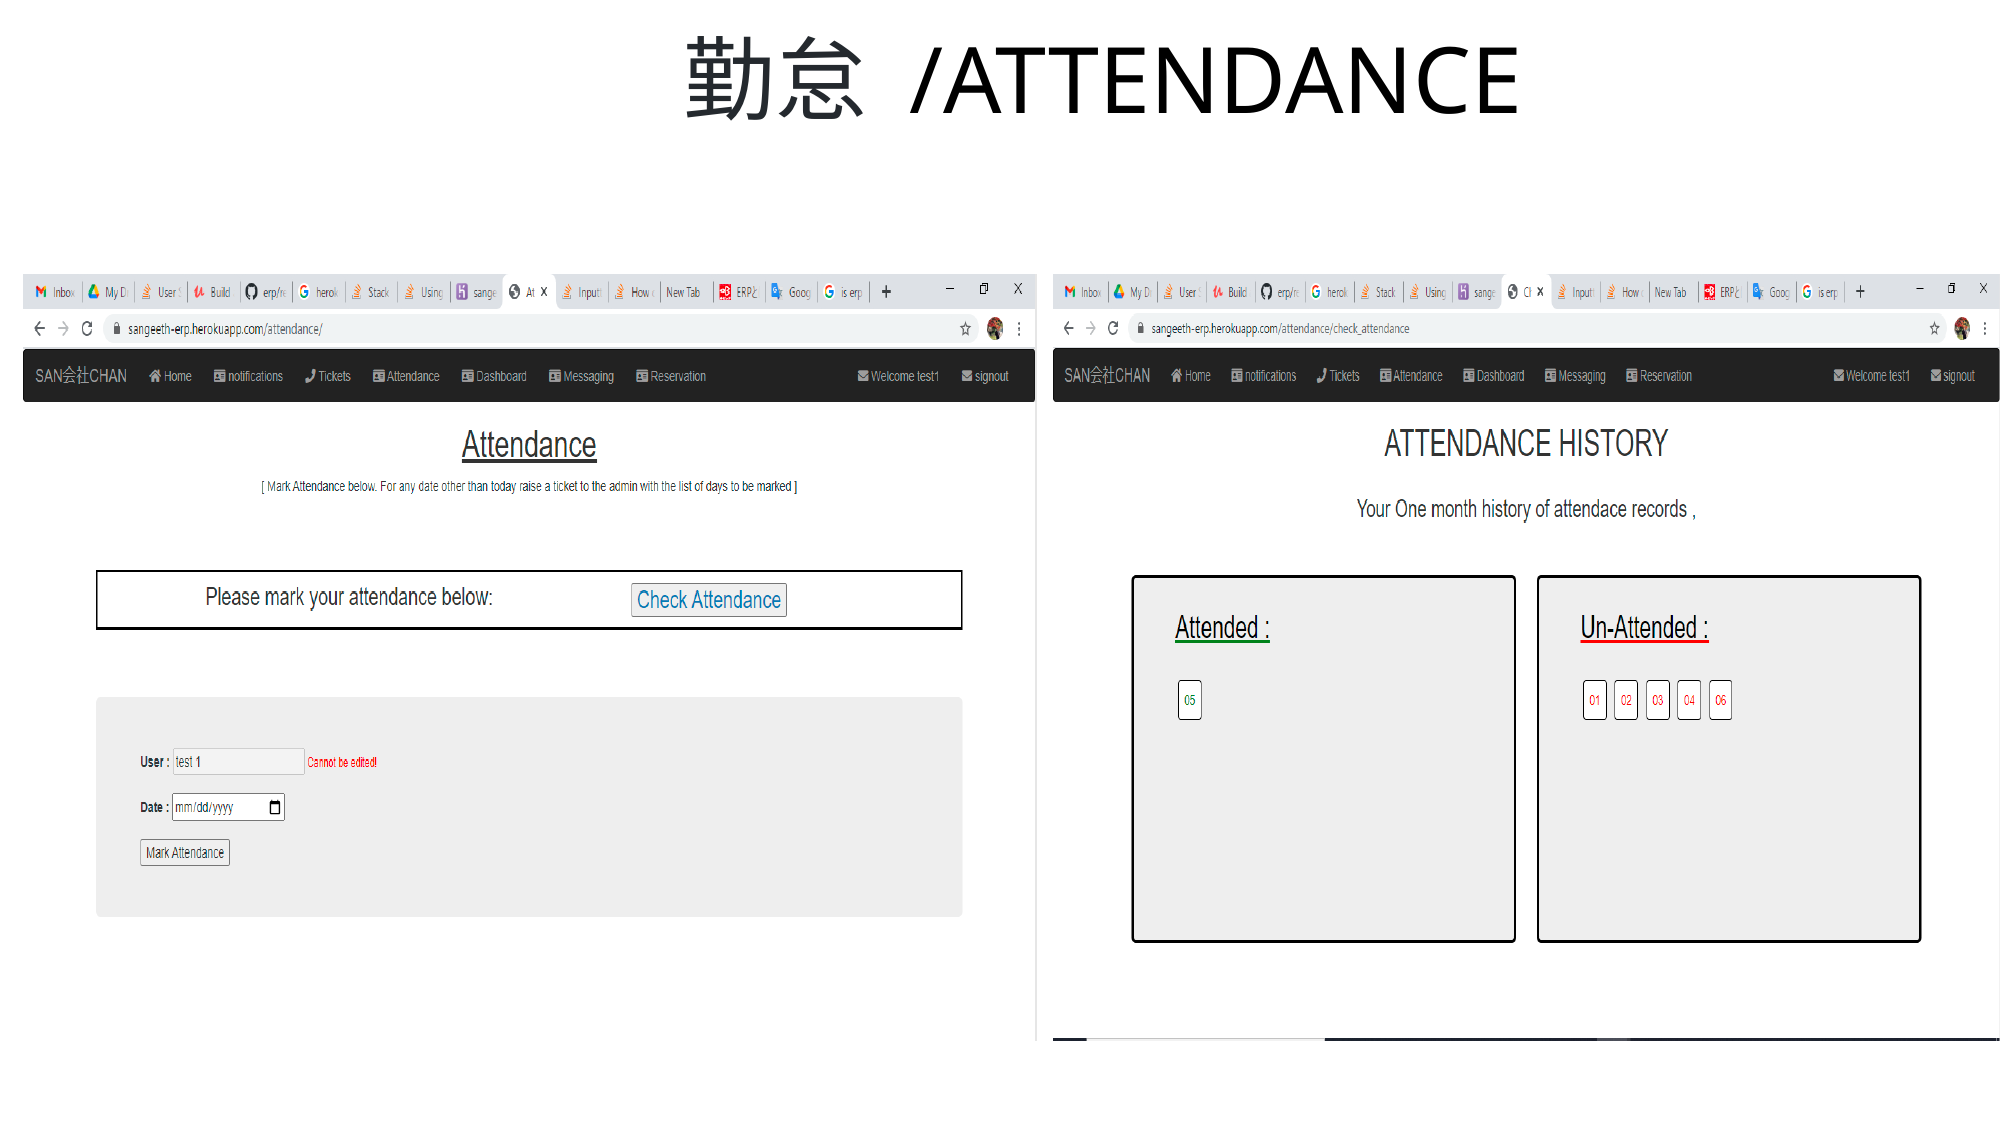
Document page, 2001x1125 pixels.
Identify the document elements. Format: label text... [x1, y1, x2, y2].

text_box 勤怠 /ATTENDANCE [518, 0, 2000, 193]
picture [23, 274, 1037, 1041]
picture [1053, 274, 2000, 1041]
